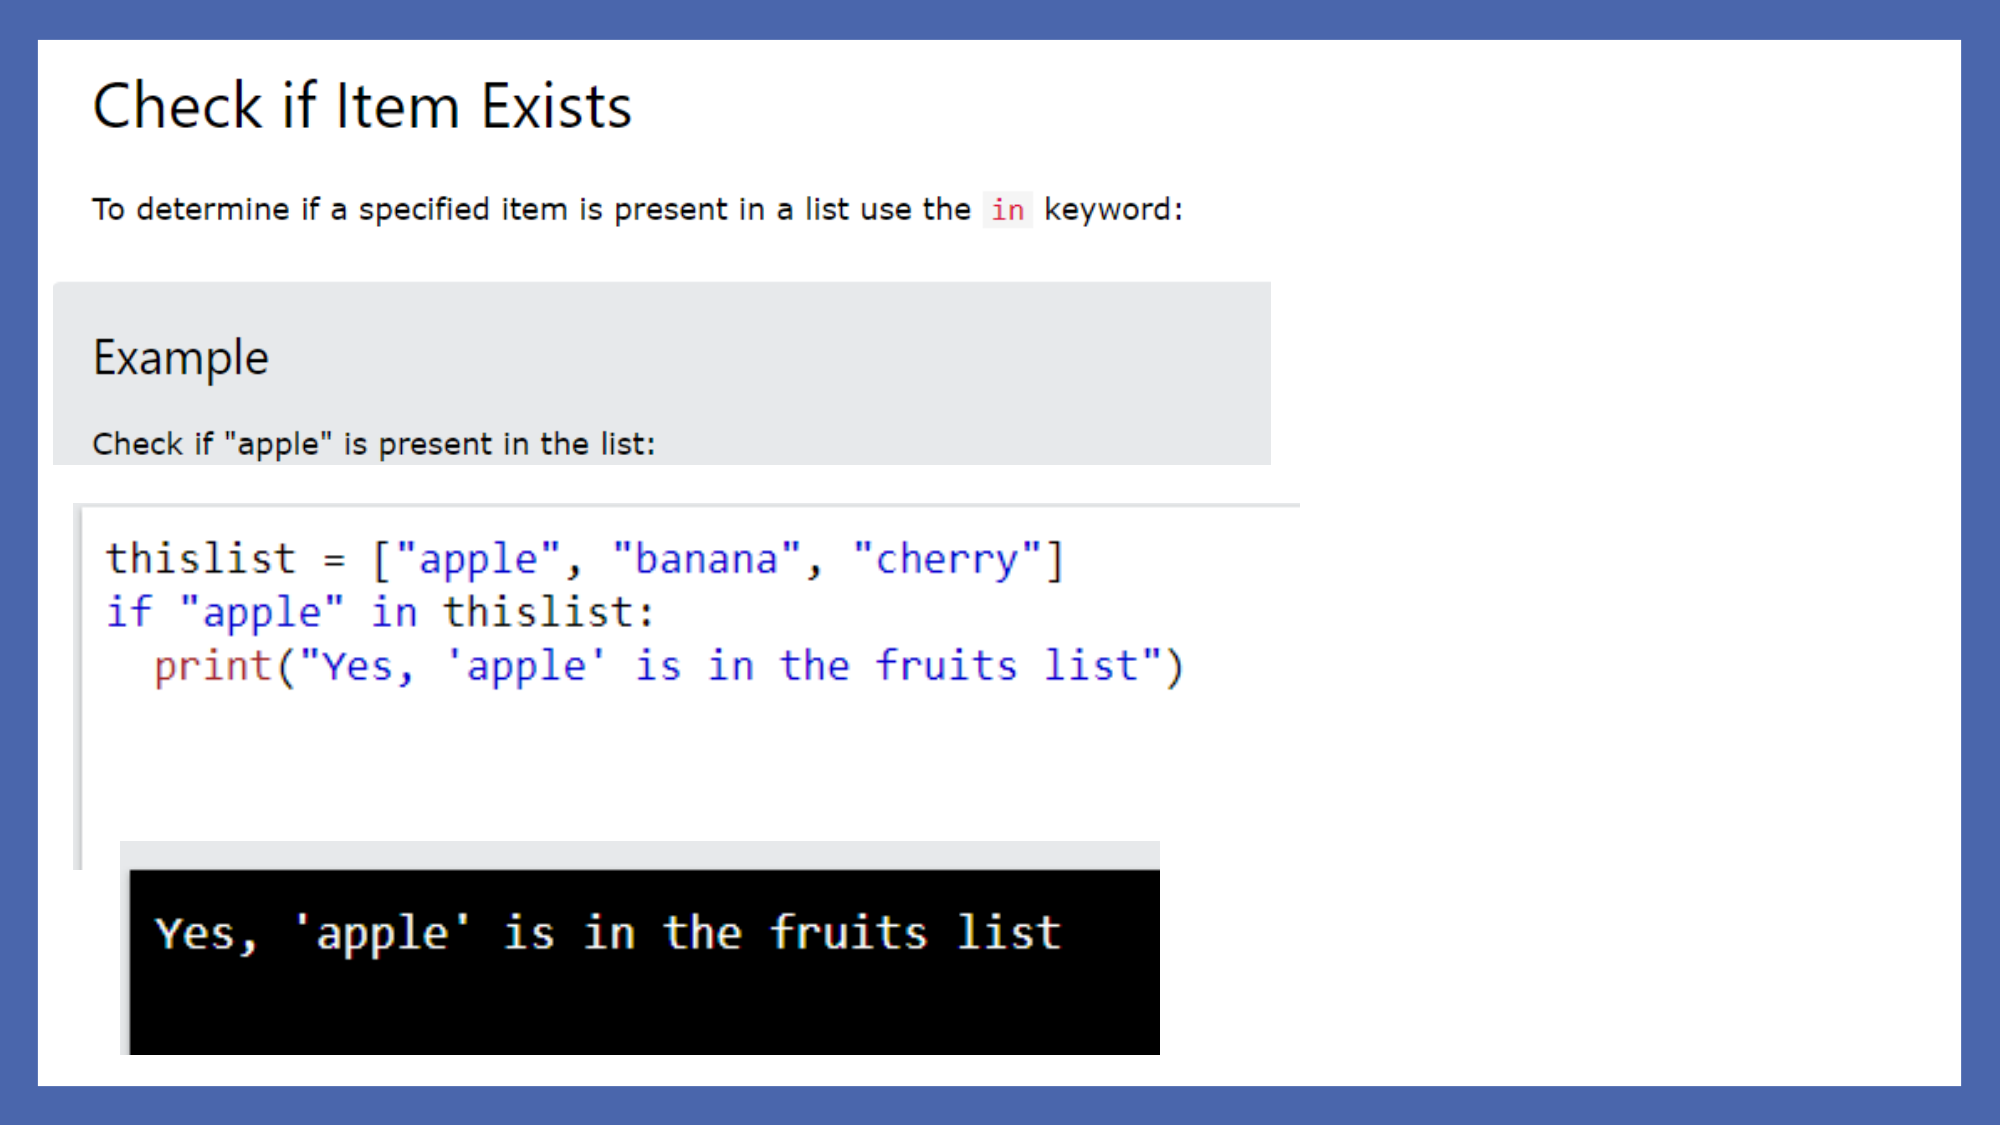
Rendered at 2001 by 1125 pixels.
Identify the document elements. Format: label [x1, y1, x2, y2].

picture [53, 44, 1271, 465]
picture [73, 503, 1300, 1055]
